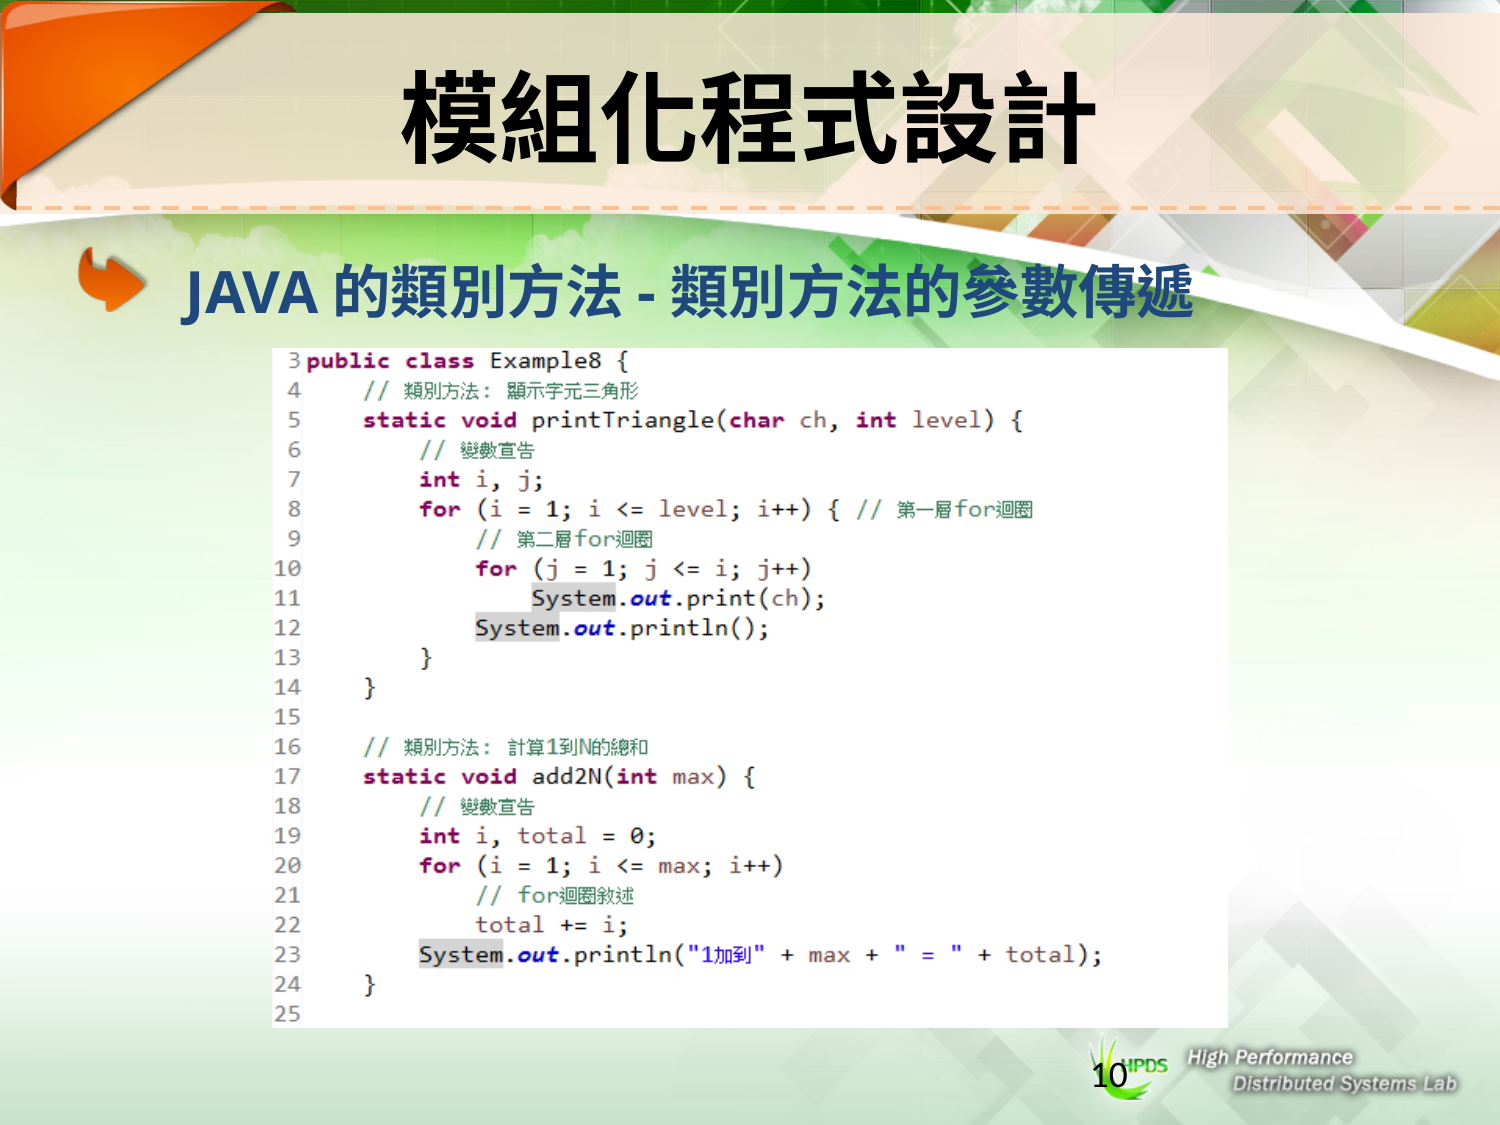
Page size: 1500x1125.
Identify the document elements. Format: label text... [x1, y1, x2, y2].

text_box [312, 11, 1500, 207]
text_box JAVA的類別方法-類別方法的參數傳遞 [171, 247, 1341, 333]
slide_number 10 [1074, 1042, 1425, 1103]
text_box 模組化程式設計 [312, 48, 1436, 183]
picture [0, 0, 1500, 1125]
